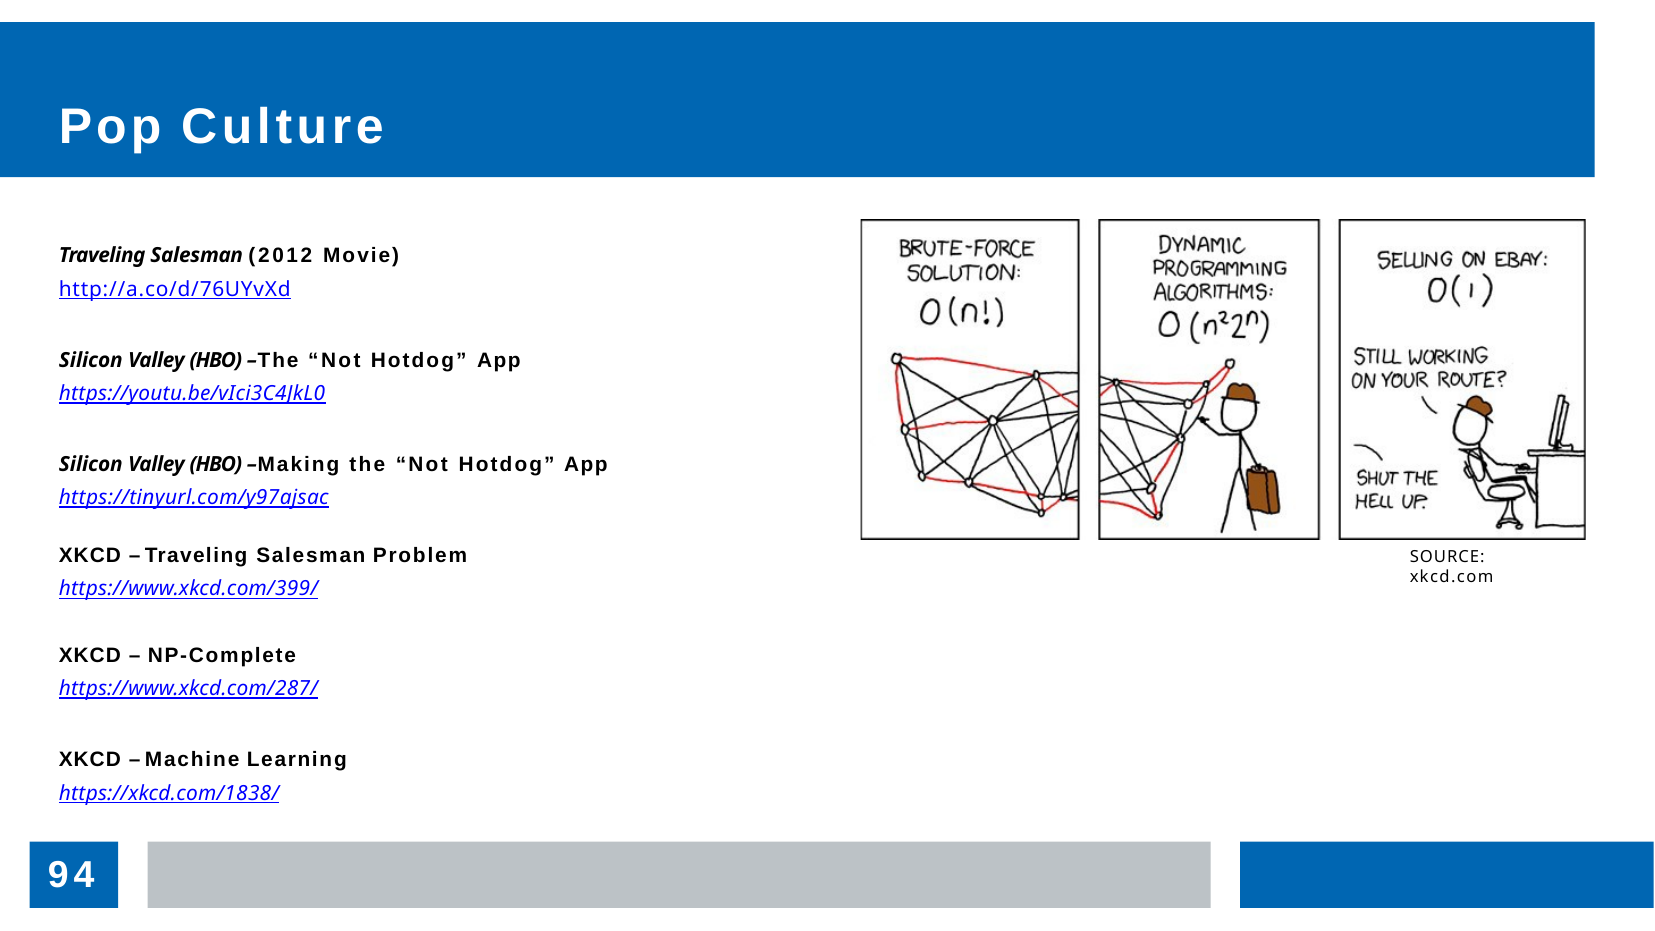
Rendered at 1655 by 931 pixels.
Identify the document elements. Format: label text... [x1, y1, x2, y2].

text_box Traveling Salesman (2012 Movie) http://a.co/d/76UYvXd Silicon Valley (HBO) – The “Not Hotdog” App https://youtu.be/vIci3C4JkL0 Silicon Valley (HBO) – Making the “Not Hotdog” App https://tinyurl.com/y97ajsac [56, 231, 670, 512]
text_box XKCD – NP-Complete https://www.xkcd.com/287/ XKCD – Machine Learning https://xkcd.com/1838/ [56, 631, 358, 808]
text_box SOURCE: xkcd.com [1407, 544, 1573, 587]
text_box [860, 219, 1586, 541]
slide_number 94 [43, 850, 104, 931]
title Pop Culture [56, 91, 393, 231]
text_box XKCD – Traveling Salesman Problem https://www.xkcd.com/399/ [56, 531, 481, 604]
